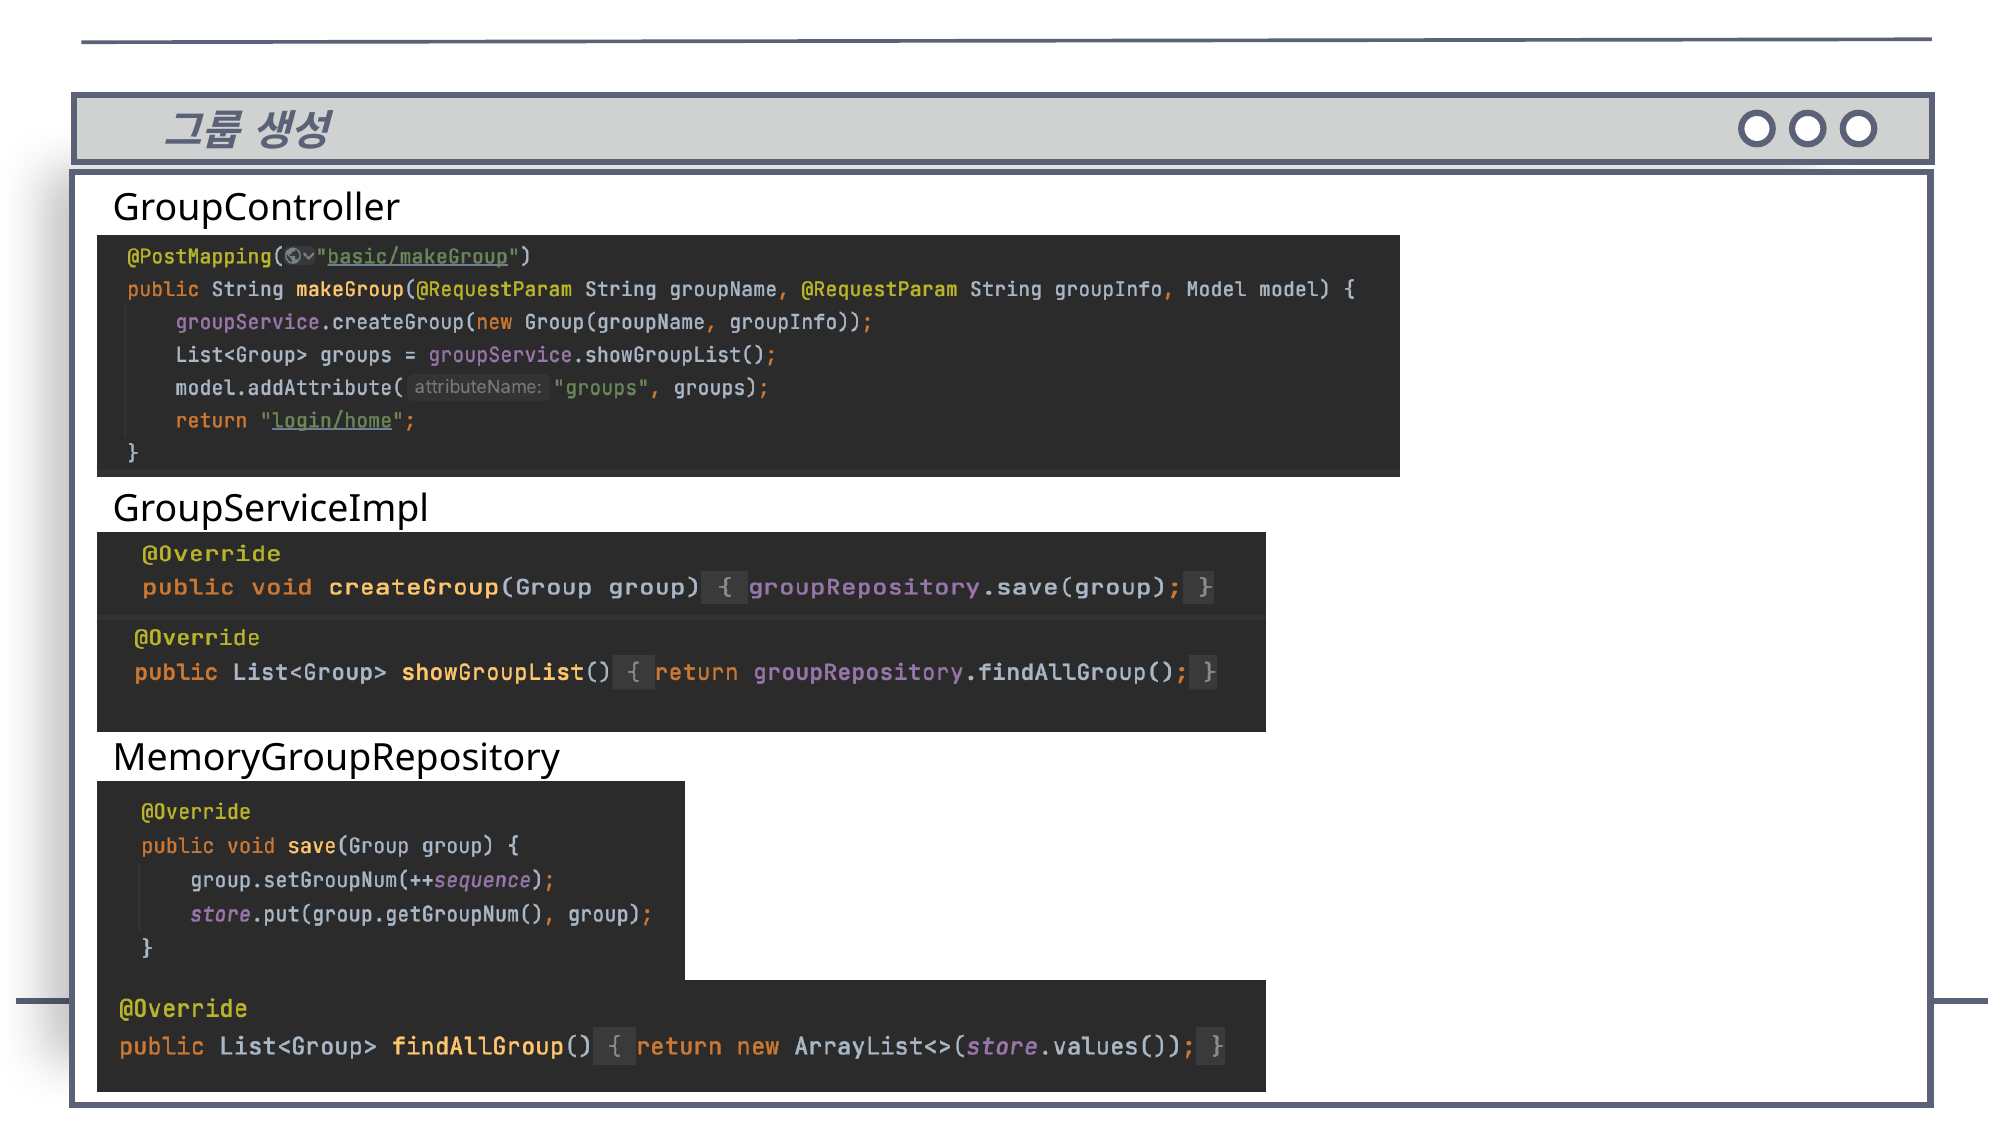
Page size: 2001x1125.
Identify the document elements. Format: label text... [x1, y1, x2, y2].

text_box [1740, 111, 1774, 146]
text_box 그룹 생성 [73, 94, 1933, 163]
picture [97, 781, 1266, 1093]
text_box \ [71, 1002, 1932, 1106]
picture [97, 532, 1266, 733]
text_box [81, 39, 1932, 43]
picture [97, 235, 1400, 477]
text_box \ [71, 171, 1932, 1001]
text_box GroupServiceImpl [97, 477, 919, 532]
text_box [1790, 111, 1825, 146]
text_box GroupController [97, 175, 919, 235]
text_box MemoryGroupRepository [97, 733, 919, 786]
text_box [1841, 111, 1876, 146]
